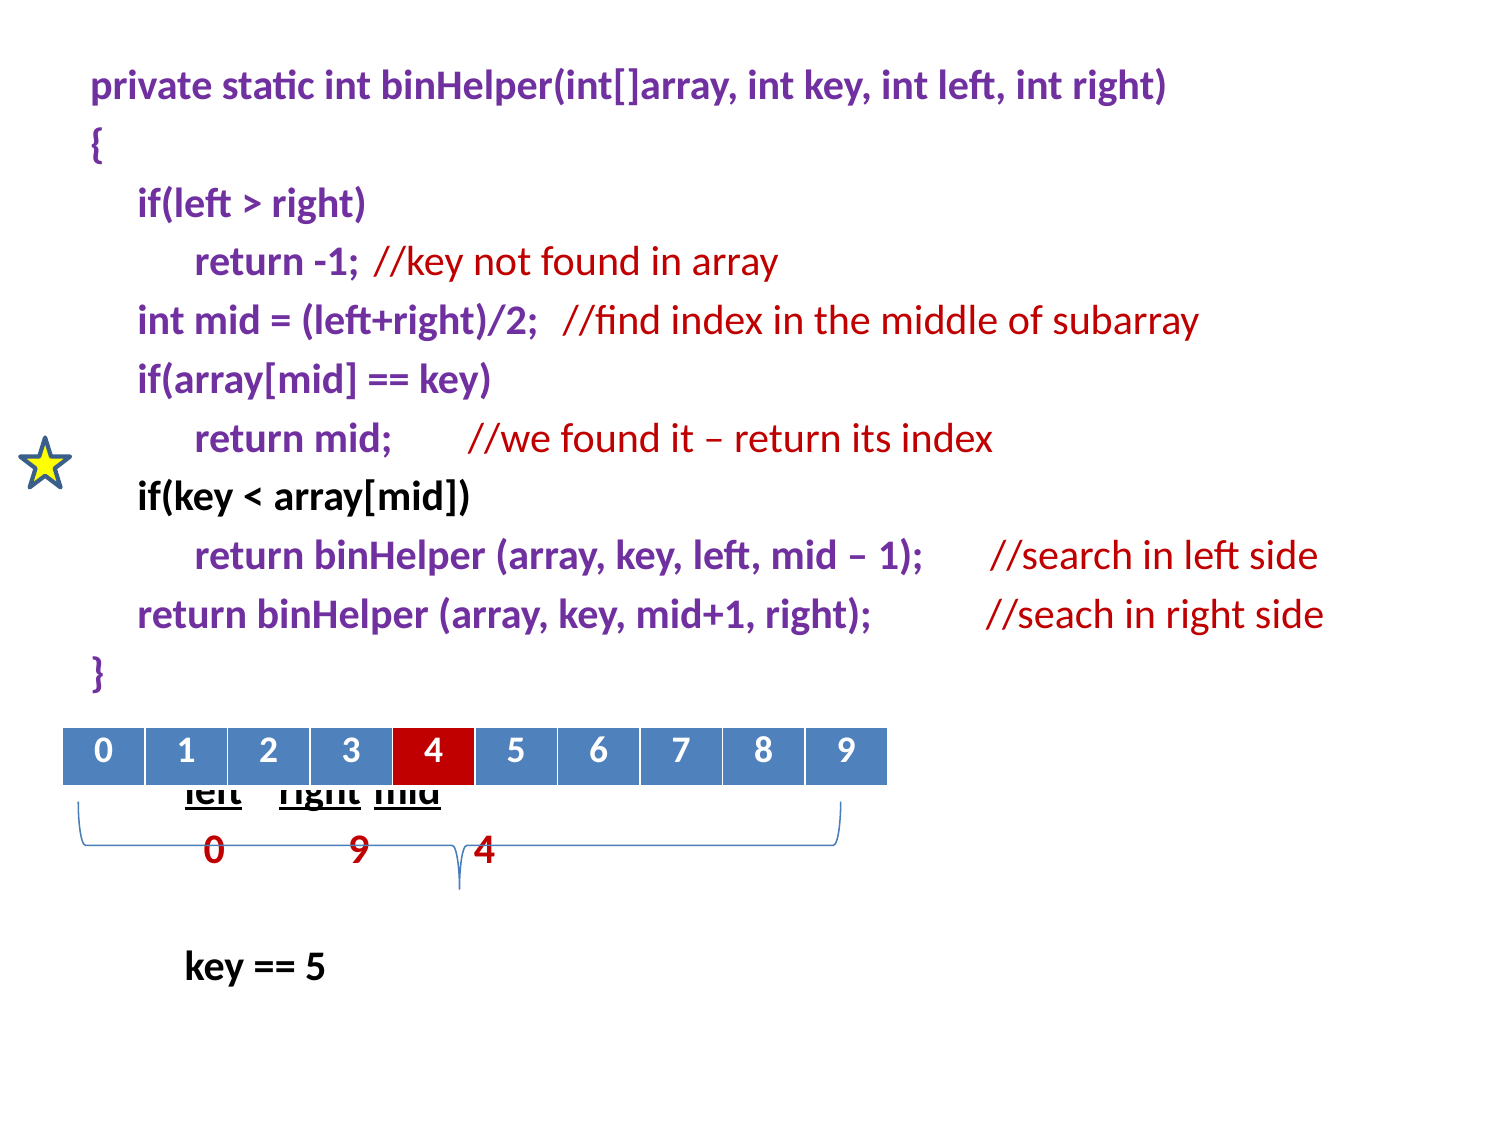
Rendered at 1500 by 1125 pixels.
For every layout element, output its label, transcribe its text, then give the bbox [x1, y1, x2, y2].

table_header 8 [723, 728, 804, 785]
table_header 1 [146, 728, 227, 785]
table_header 5 [476, 728, 557, 785]
text_box [18, 435, 73, 490]
list private static int binHelper(int[]array, int key, int left, int right) { if(left > right) return -1; //key not found in array int mid = (left+right)/2; //find index in the middle of subarray if(array[mid] == key) return mid; //we found it – return its index if(key < array[mid]) return binHelper (array, key, left, mid – 1); //search in left side return binHelper (array, key, mid+1, right); //seach in right side } left right mid 0 9 4 key == 5 [75, 50, 1488, 1005]
table_header 9 [806, 728, 887, 785]
text_box [77, 801, 842, 890]
table_header 2 [228, 728, 309, 785]
table_header 6 [558, 728, 639, 785]
table_header 4 [393, 728, 474, 785]
table_header 3 [311, 728, 392, 785]
table_header 7 [641, 728, 722, 785]
table_header 0 [63, 728, 144, 785]
